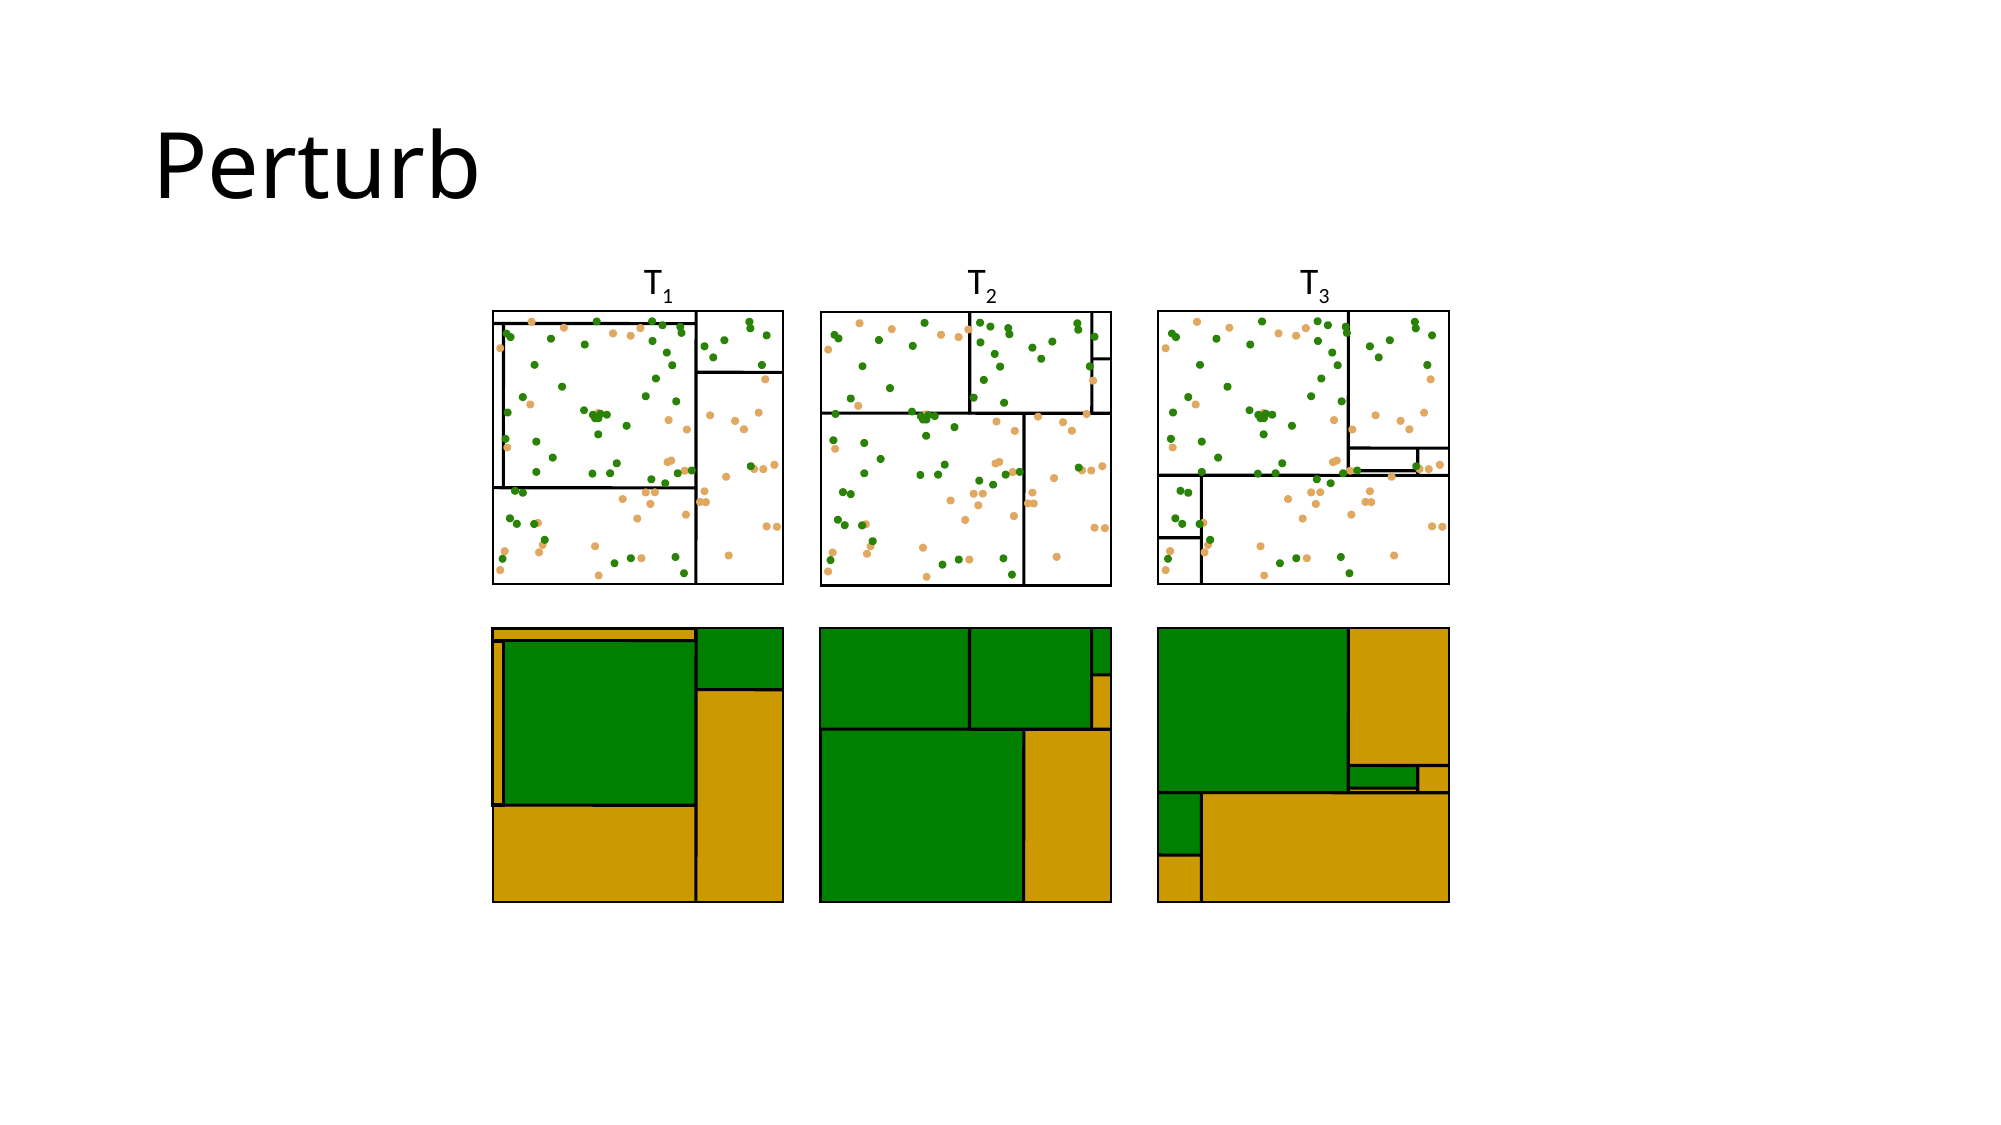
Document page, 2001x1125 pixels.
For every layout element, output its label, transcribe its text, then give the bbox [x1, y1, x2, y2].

title Perturb [137, 59, 1863, 278]
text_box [820, 249, 1112, 902]
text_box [492, 249, 784, 902]
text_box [1158, 249, 1449, 902]
